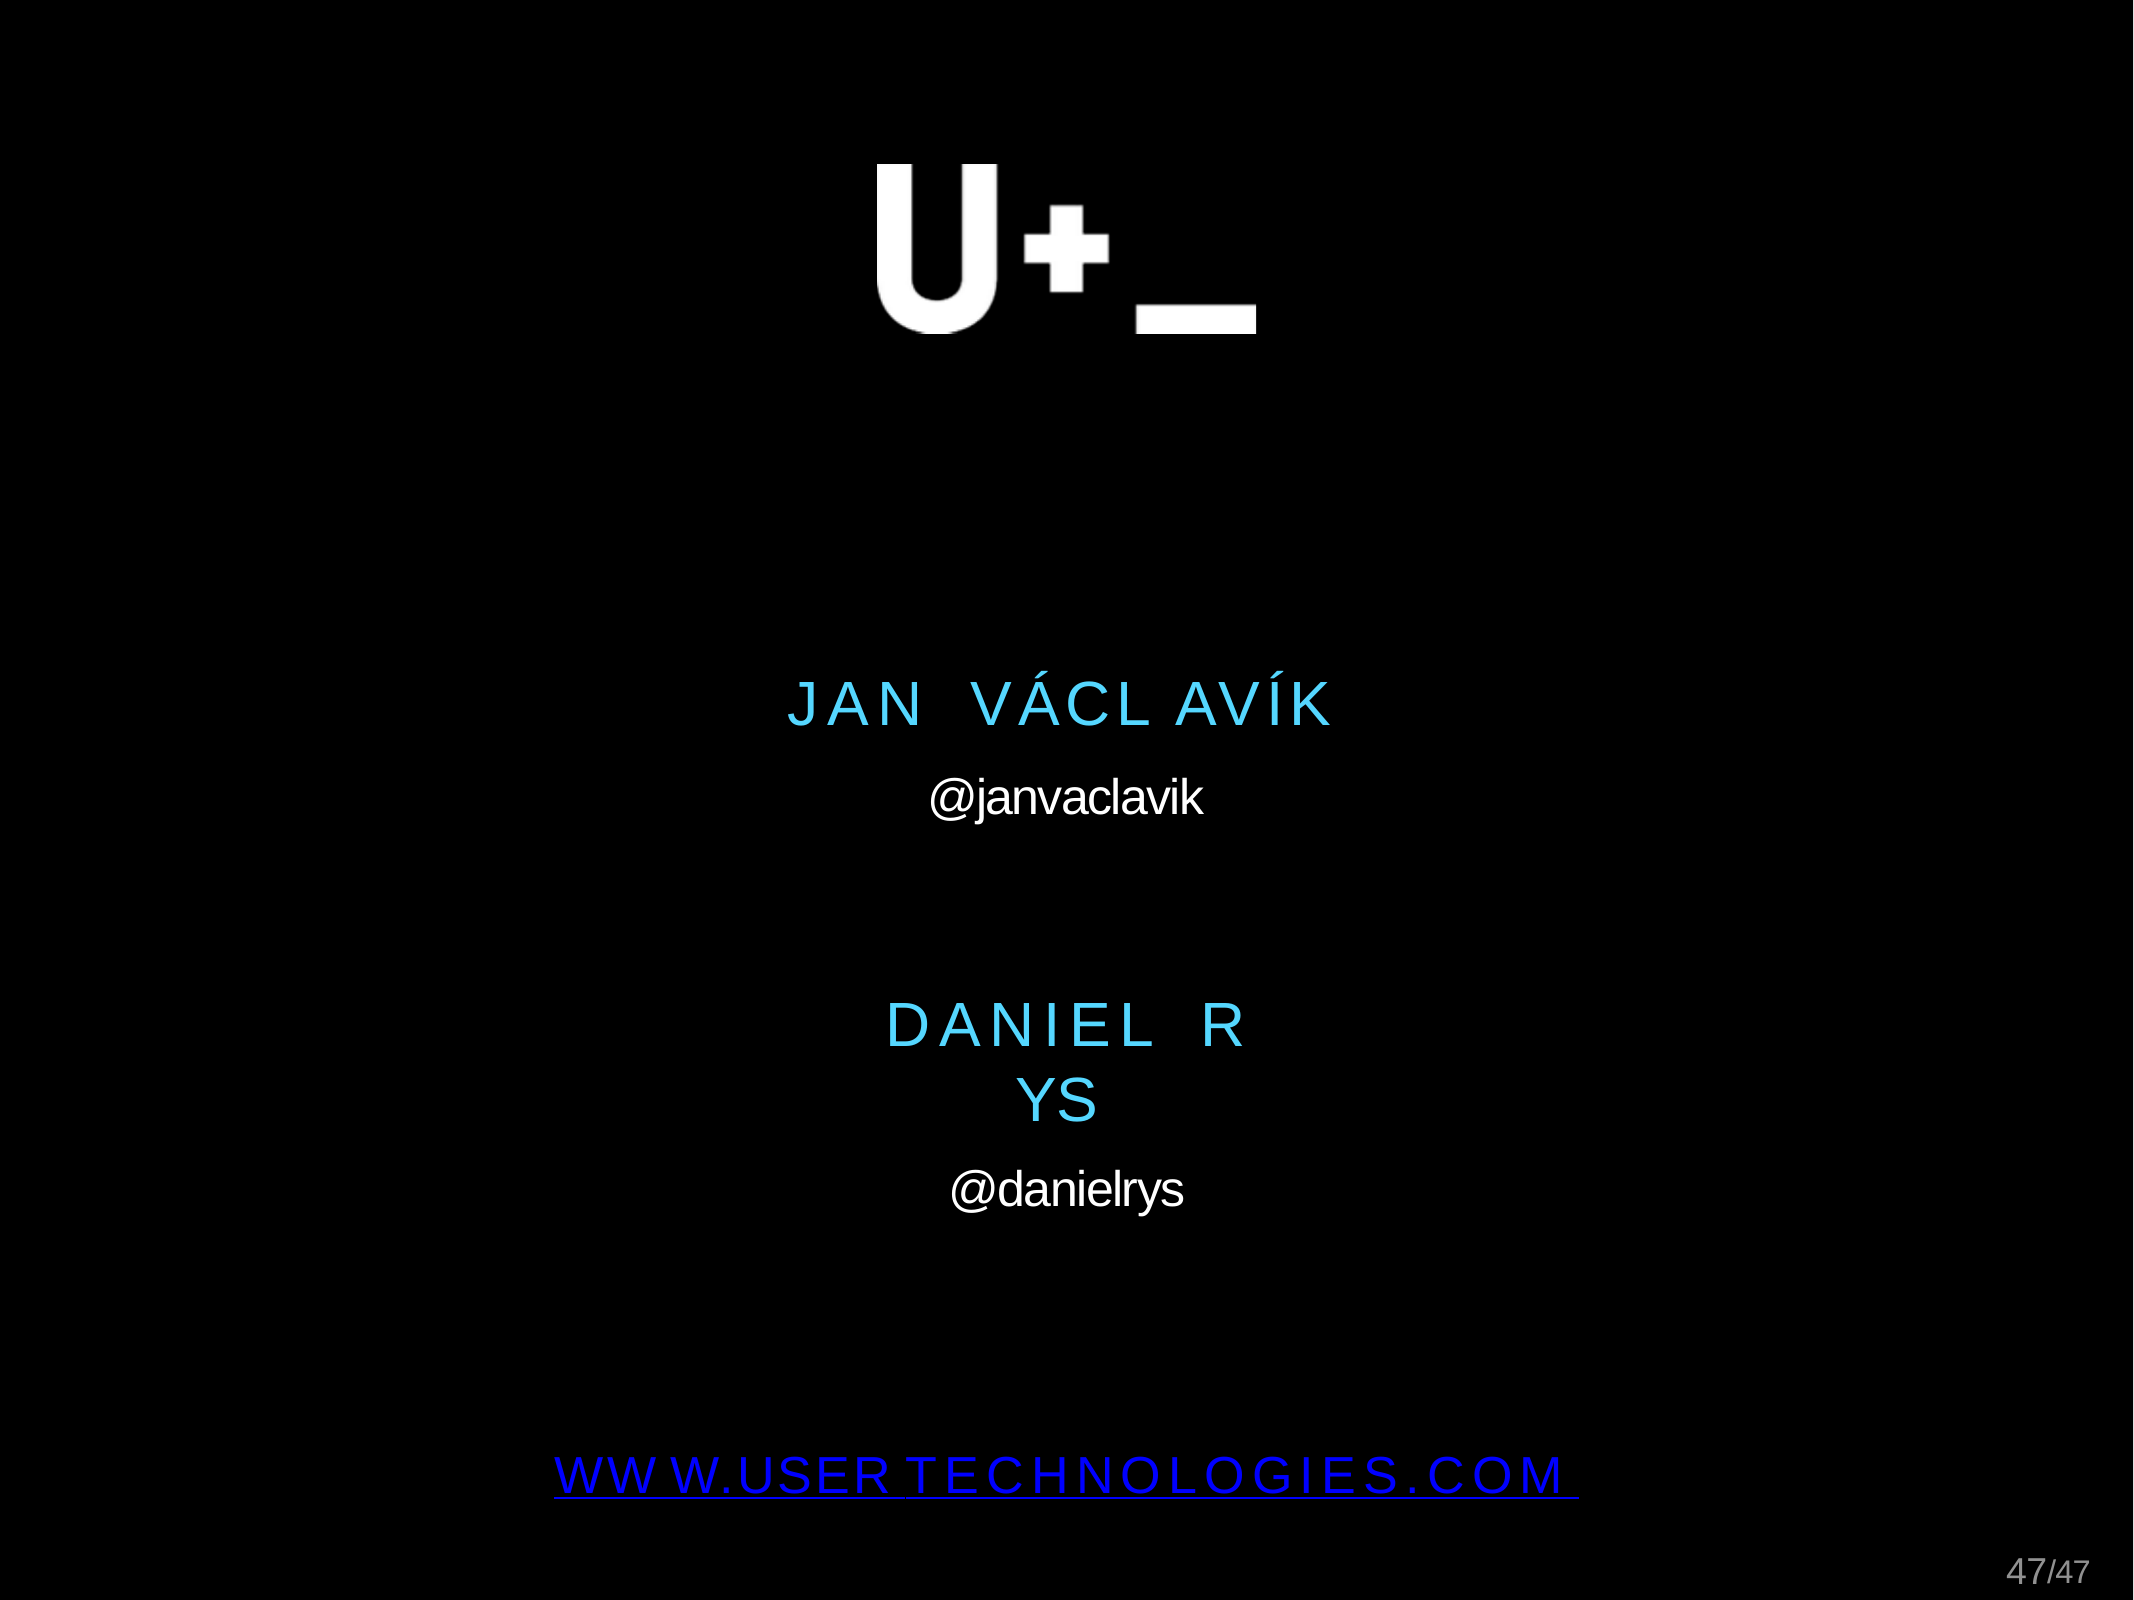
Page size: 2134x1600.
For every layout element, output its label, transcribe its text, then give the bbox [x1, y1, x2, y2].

text_box WW W.USER TECHNOLOGIES.COM [552, 1439, 1583, 1505]
slide_number 42/47 [2001, 1524, 2101, 1600]
text_box [877, 164, 1257, 334]
text_box @janvaclavik DANIEL R YS @danielrys [837, 762, 1298, 1217]
title JAN VÁCL AVÍK [785, 660, 1347, 930]
